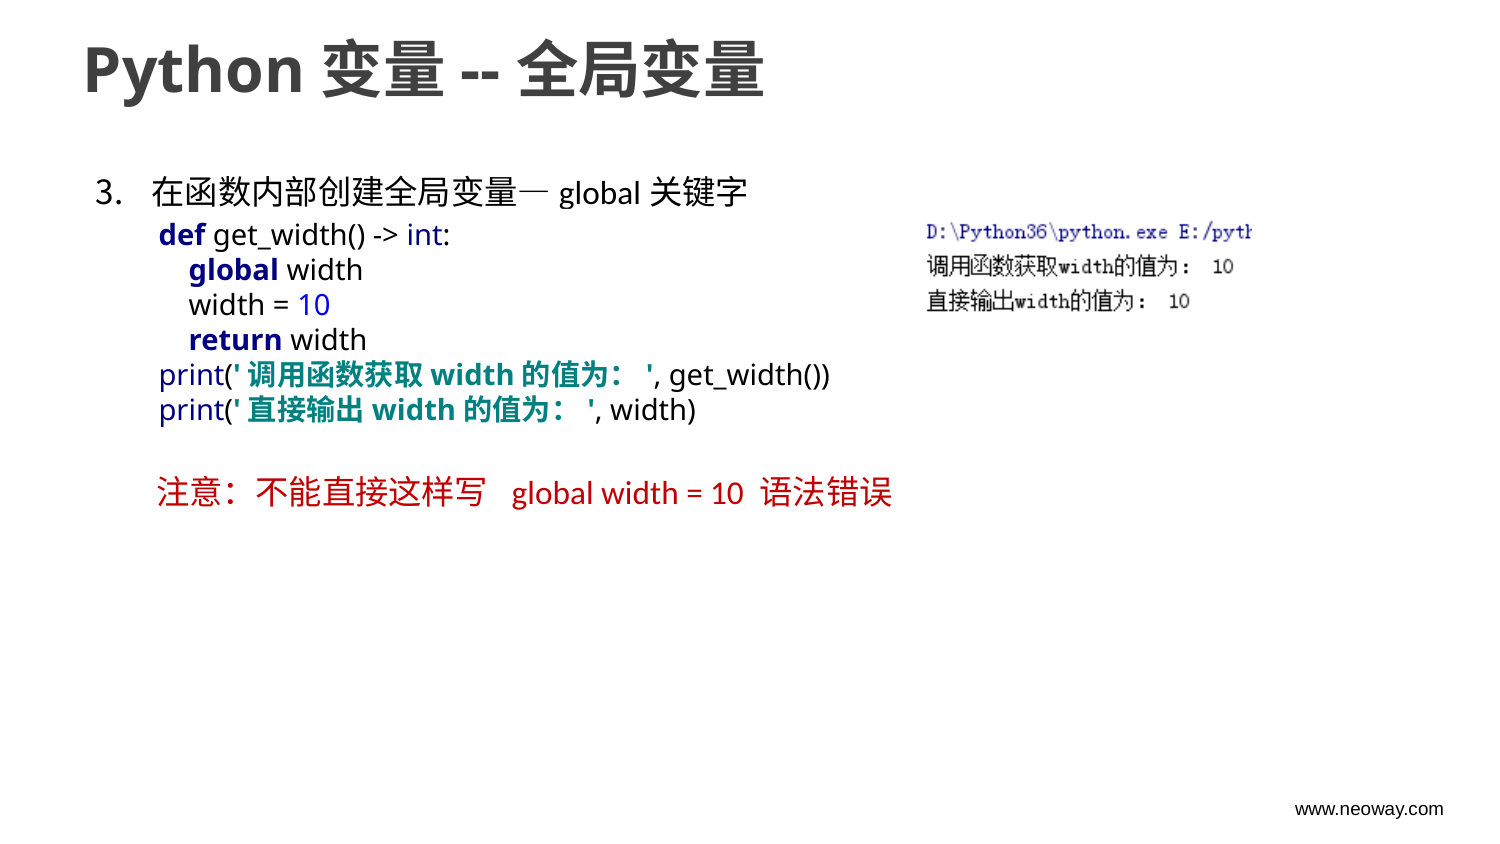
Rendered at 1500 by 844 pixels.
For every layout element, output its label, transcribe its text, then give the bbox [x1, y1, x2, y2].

text_box 在函数内部创建全局变量—global关键字 注意：不能直接这样写 global width = 10 语法错误 [80, 144, 1410, 646]
picture [907, 215, 1252, 332]
text_box def get_width() -> int: global width width = 10 return width print('调用函数获取width的值为：', get_width()) print('直接输出width的值为：', width) [143, 208, 846, 434]
text_box Python变量--全局变量 [70, 23, 779, 111]
